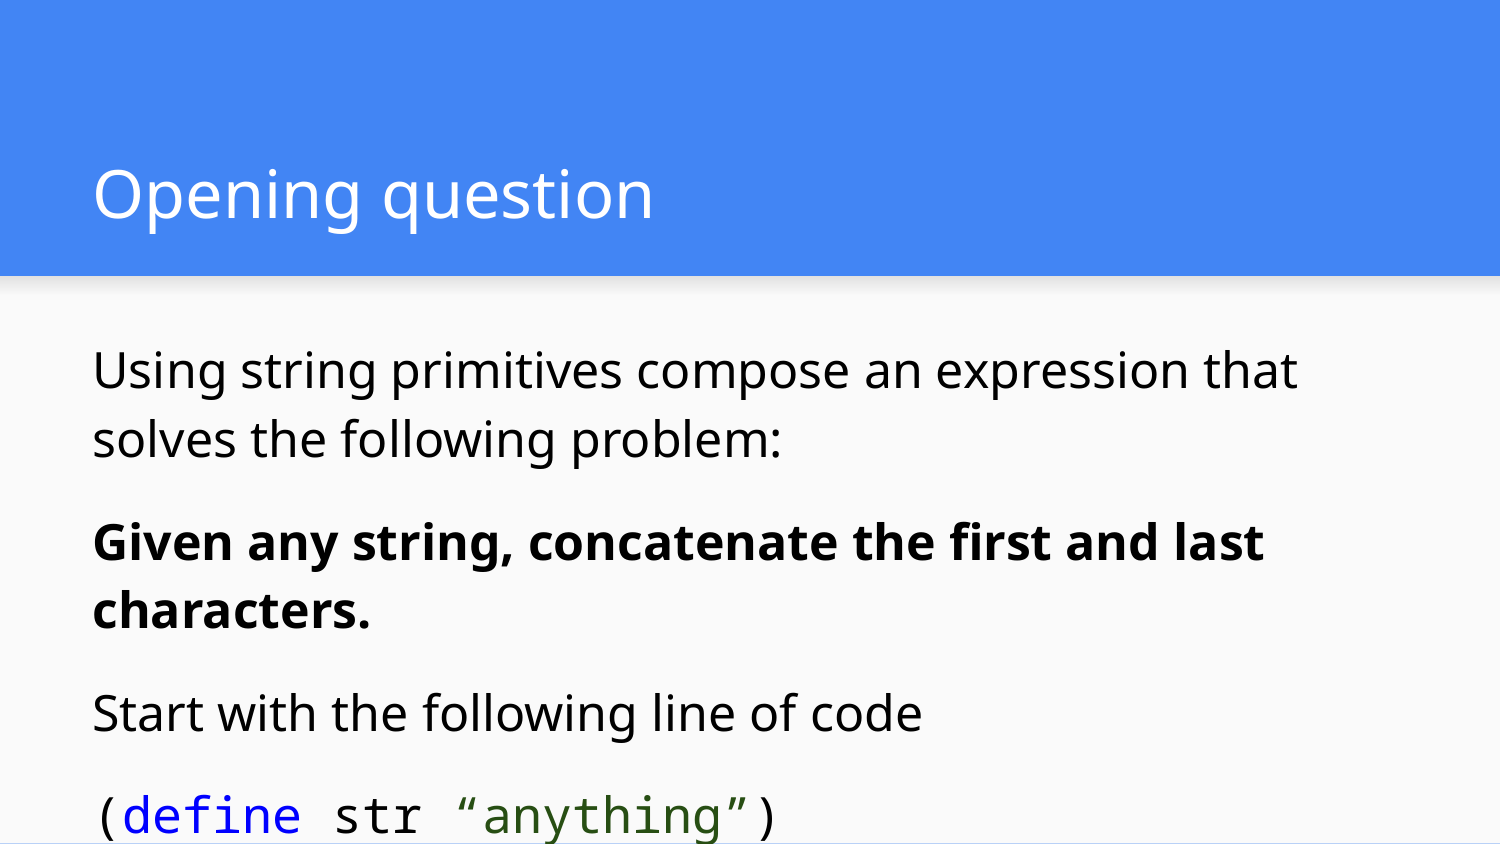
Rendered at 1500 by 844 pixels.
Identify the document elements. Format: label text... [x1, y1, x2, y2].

list Using string primitives compose an expression that solves the following problem: Given any string, concatenate the first and last characters. Start with the following line of code (define str “anything”) [77, 314, 1427, 760]
title Opening question [77, 121, 1427, 248]
